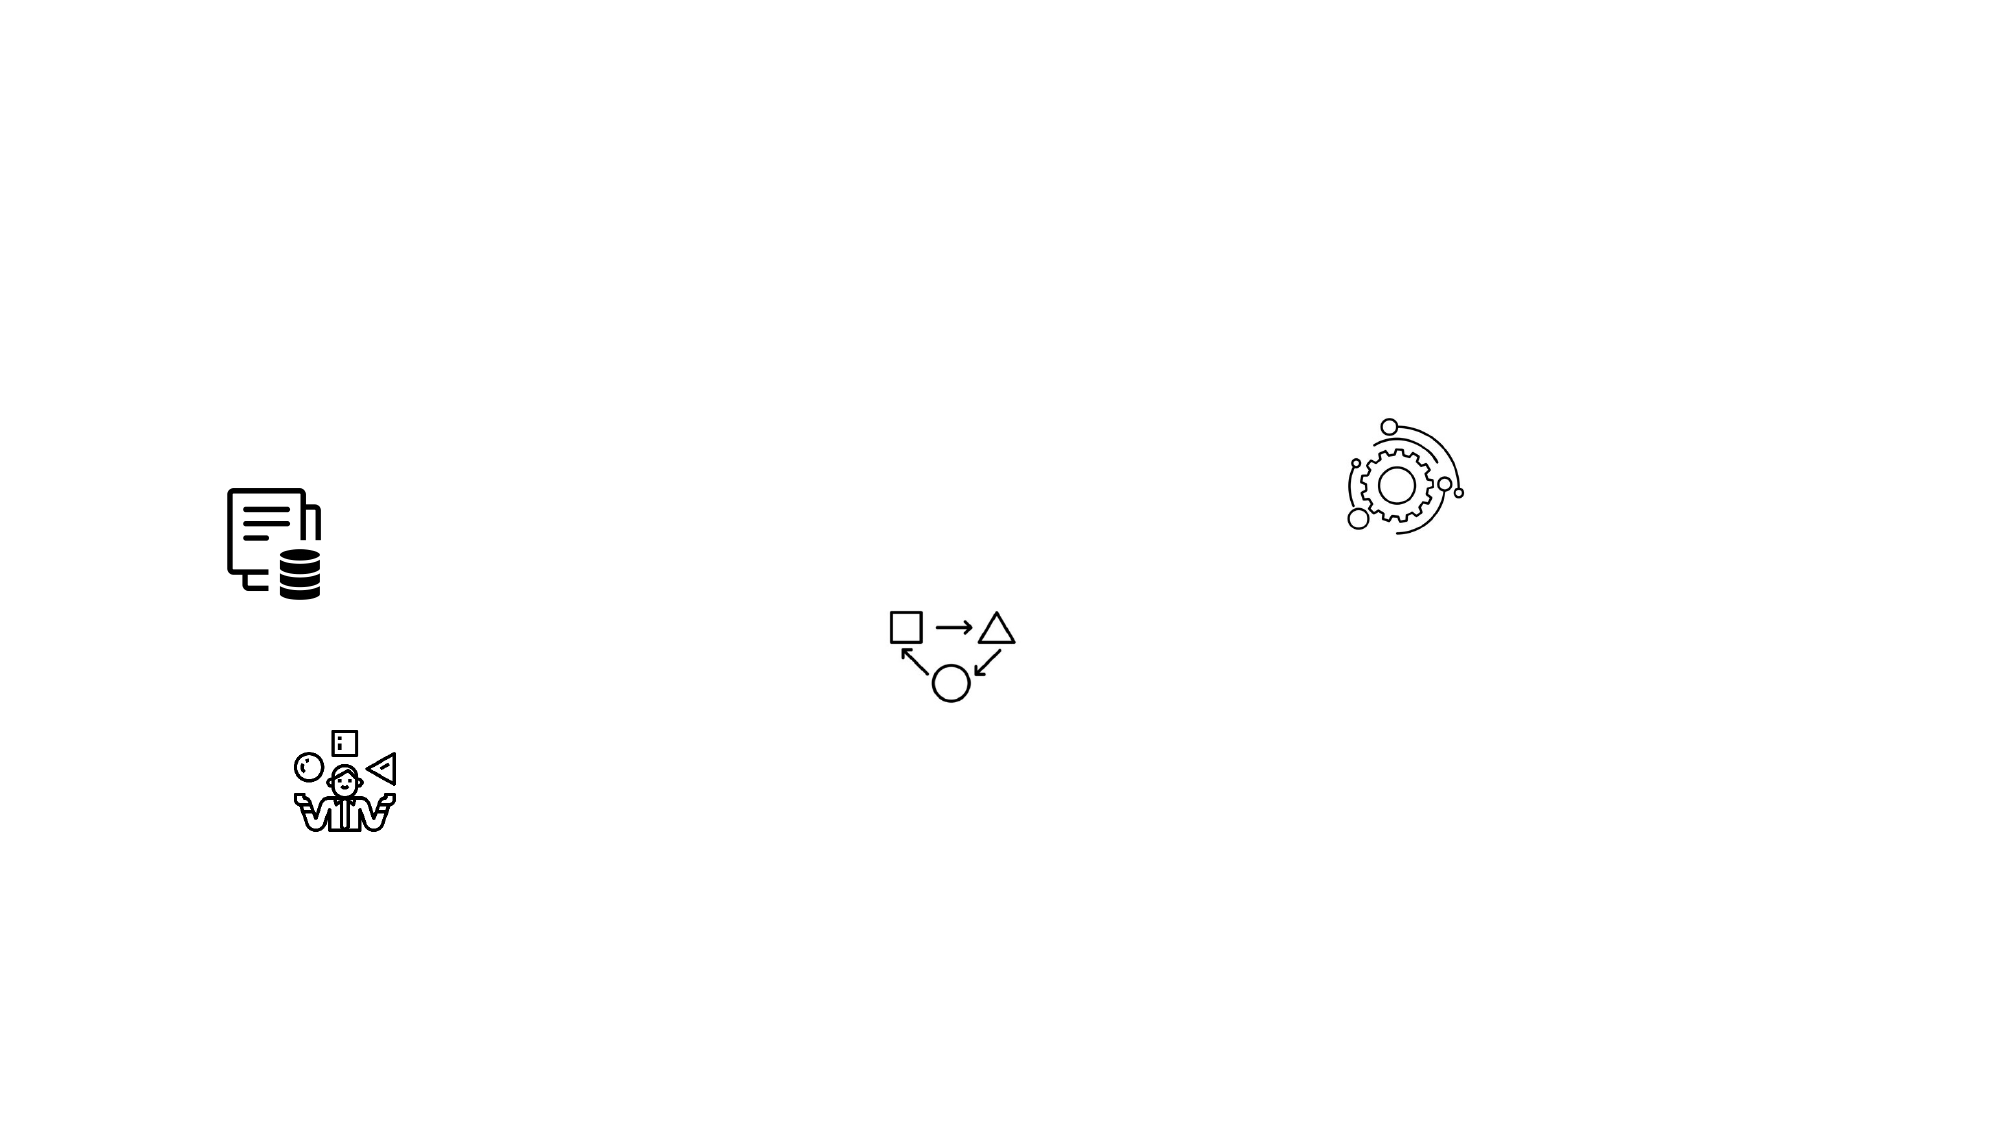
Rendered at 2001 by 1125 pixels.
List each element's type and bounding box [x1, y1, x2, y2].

picture [1337, 412, 1471, 545]
picture [227, 488, 321, 600]
picture [290, 726, 399, 835]
list [862, 594, 1033, 713]
